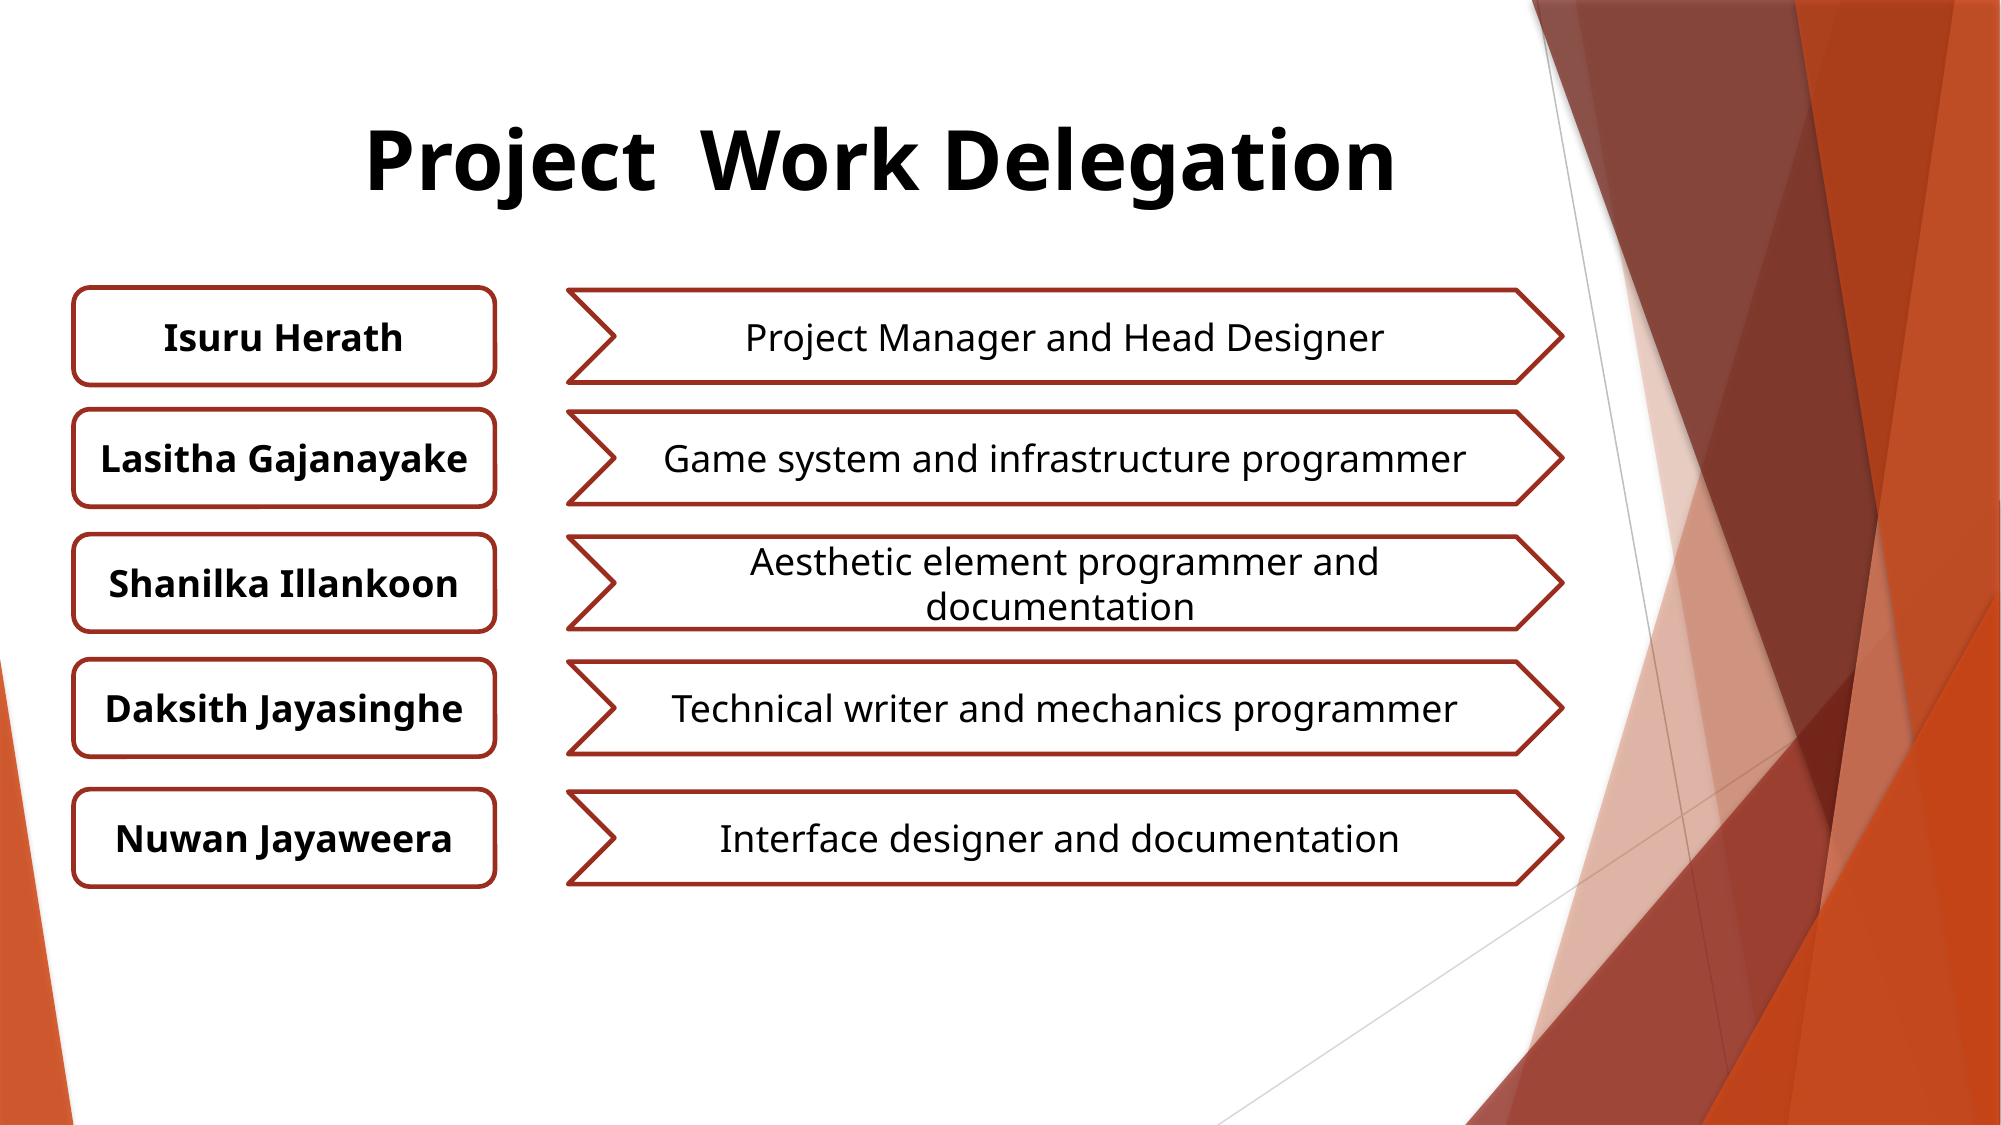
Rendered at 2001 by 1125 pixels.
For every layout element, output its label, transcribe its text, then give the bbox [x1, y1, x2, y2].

text_box Interface designer and documentation [566, 790, 1564, 886]
text_box Shanilka Illankoon [71, 532, 497, 634]
text_box Nuwan Jayaweera [71, 787, 497, 889]
text_box Game system and infrastructure programmer [566, 410, 1564, 506]
text_box Lasitha Gajanayake [71, 407, 497, 509]
text_box Daksith Jayasinghe [71, 657, 497, 759]
text_box Technical writer and mechanics programmer [566, 660, 1564, 756]
text_box Project Manager and Head Designer [566, 288, 1564, 385]
title Project Work Delegation [111, 99, 1522, 317]
text_box Aesthetic element programmer and documentation [566, 535, 1564, 631]
text_box Isuru Herath [71, 285, 497, 387]
